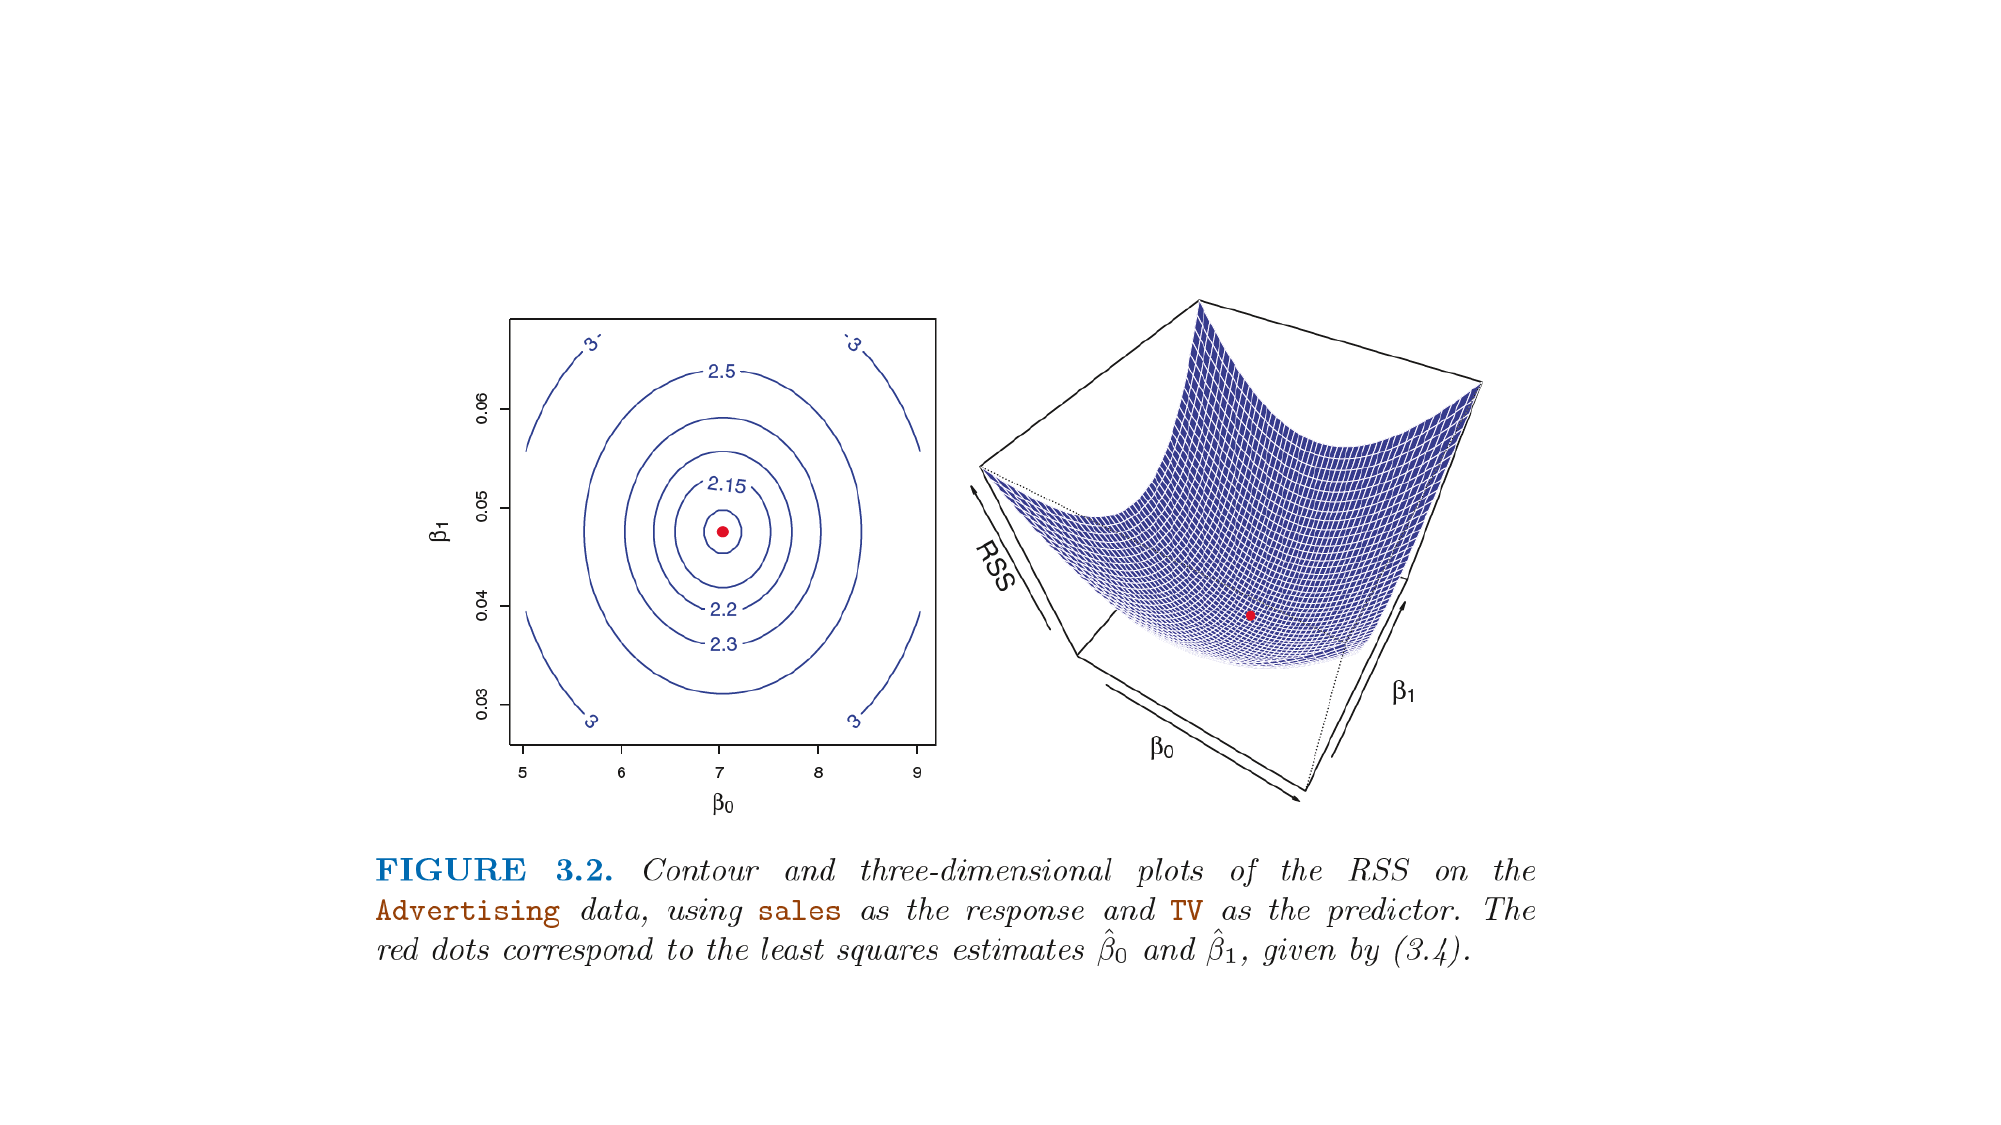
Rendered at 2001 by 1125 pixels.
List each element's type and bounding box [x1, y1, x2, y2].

list [322, 277, 1582, 992]
